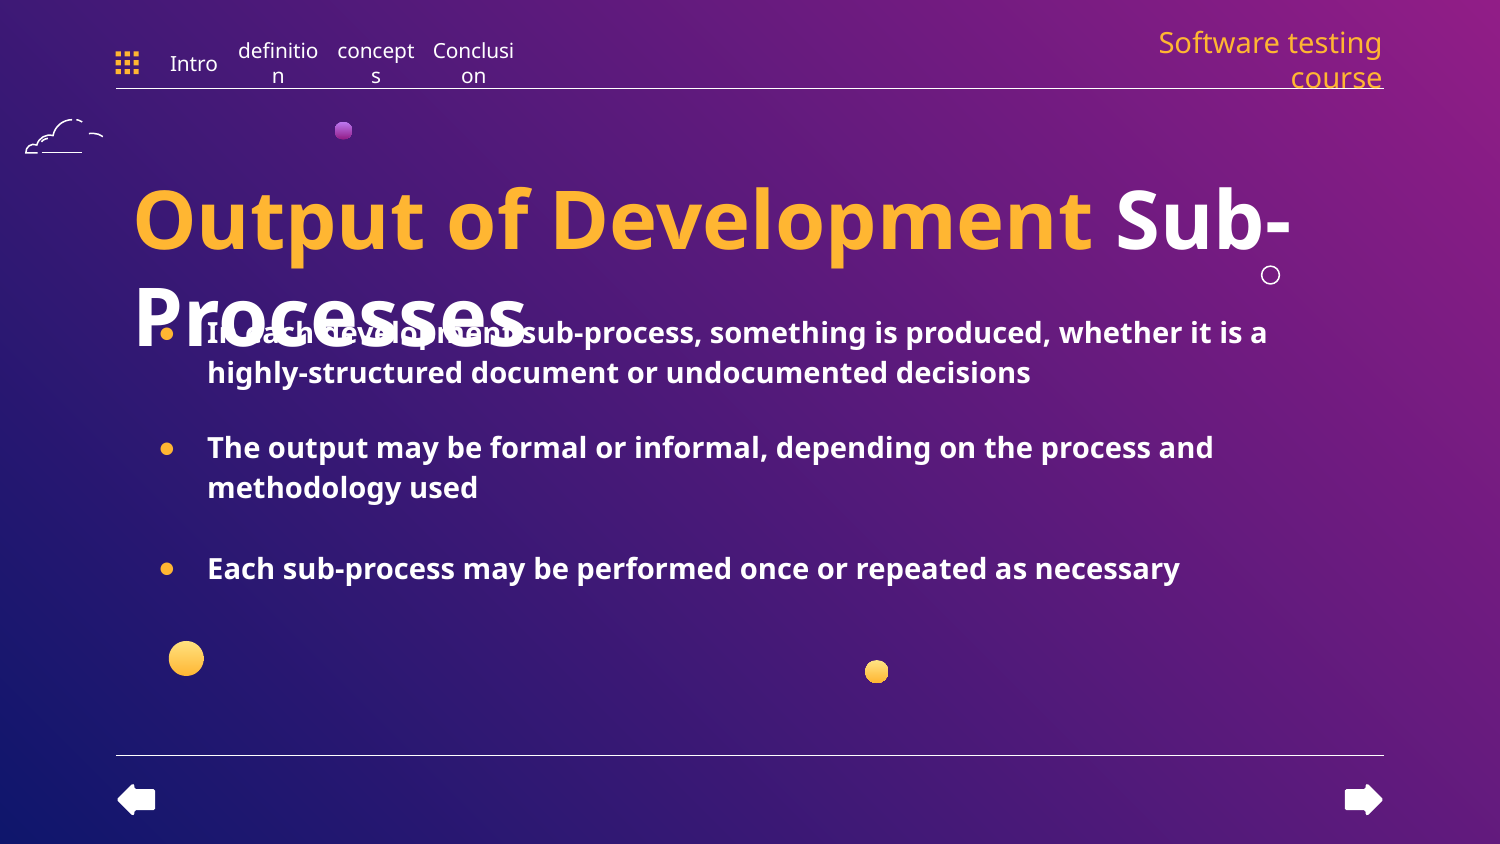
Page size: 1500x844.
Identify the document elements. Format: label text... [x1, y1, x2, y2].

text_box [168, 640, 204, 676]
text_box [109, 45, 145, 81]
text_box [25, 119, 104, 154]
title Output of Development Sub-Processes [117, 152, 1383, 295]
text_box Software testing course [1095, 34, 1383, 85]
text_box Intro [151, 45, 235, 81]
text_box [115, 50, 139, 75]
text_box [334, 121, 353, 140]
text_box concepts [333, 45, 419, 81]
text_box [117, 784, 156, 816]
text_box definition [235, 45, 322, 81]
subtitle In each development sub-process, something is produced, whether it is a highly-structured document or undocumented decisions The output may be formal or informal, depending on the process and methodology used Each sub-process may be performed once or repeated as necessary [117, 295, 1383, 756]
text_box Conclusion [430, 45, 517, 81]
text_box [865, 660, 889, 684]
text_box [1344, 784, 1383, 816]
